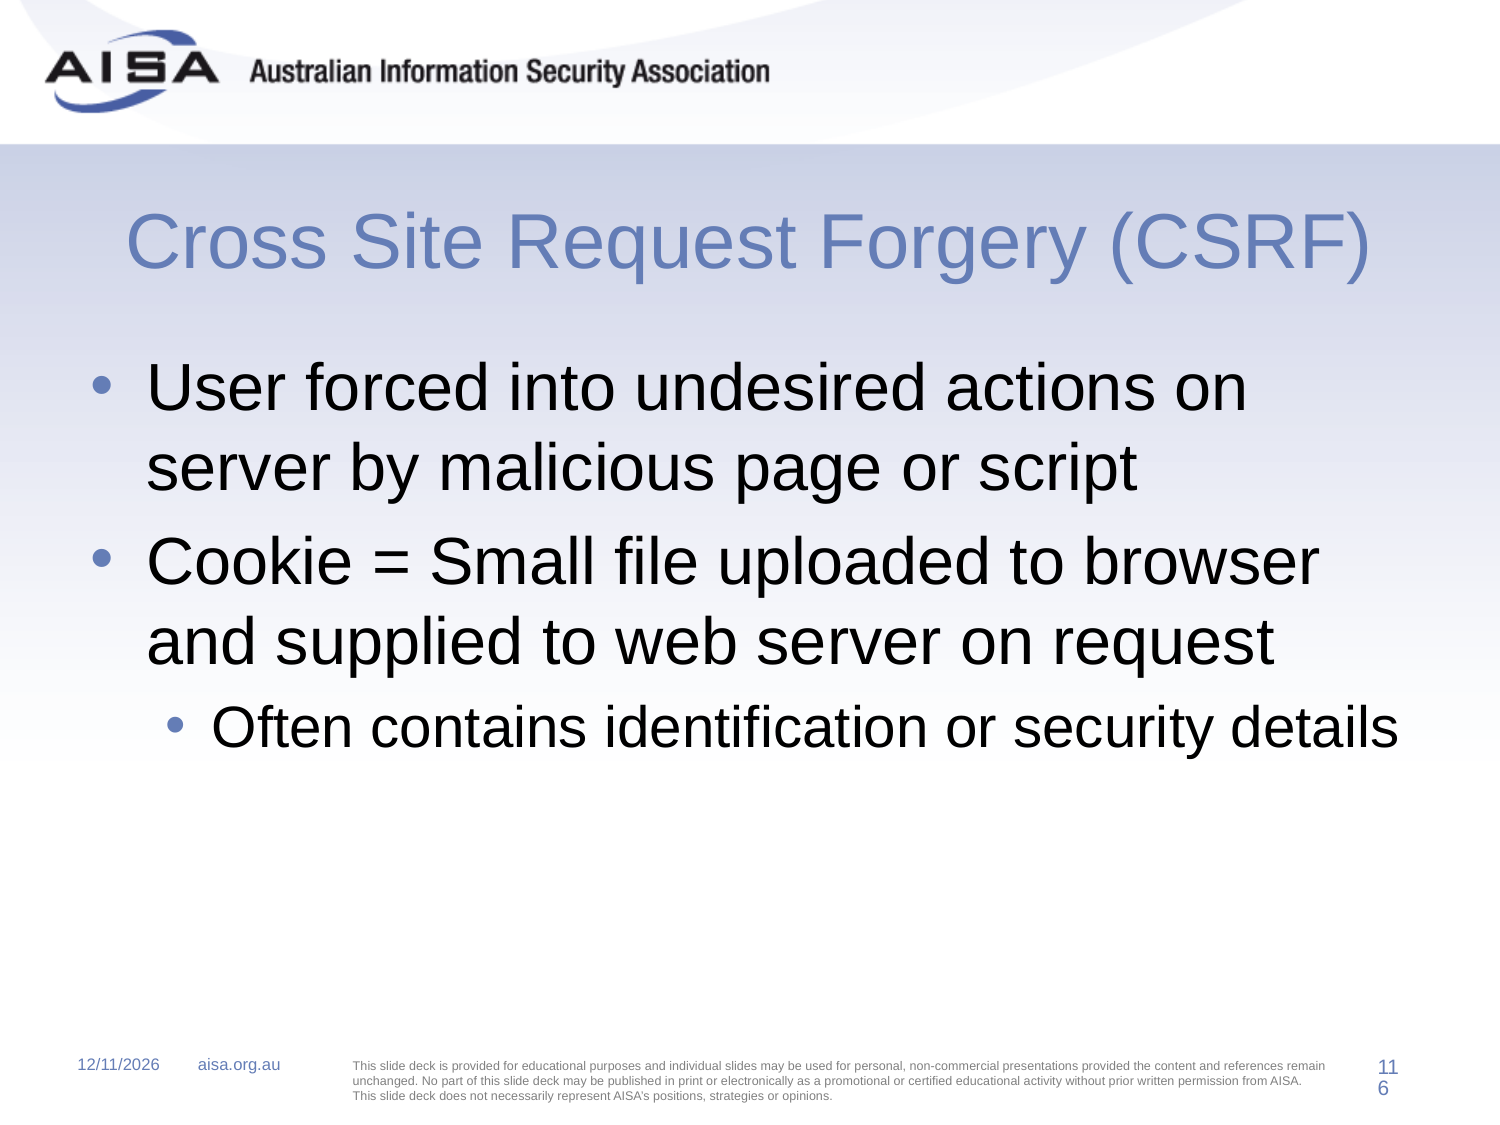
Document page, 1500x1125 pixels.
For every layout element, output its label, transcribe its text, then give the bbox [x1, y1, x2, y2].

title Cross Site Request Forgery (CSRF) [75, 149, 1425, 325]
picture [0, 0, 1500, 1125]
list User forced into undesired actions on server by malicious page or script Cookie = Small file uploaded to browser and supplied to web server on request Often contains identification or security details [75, 336, 1425, 1016]
